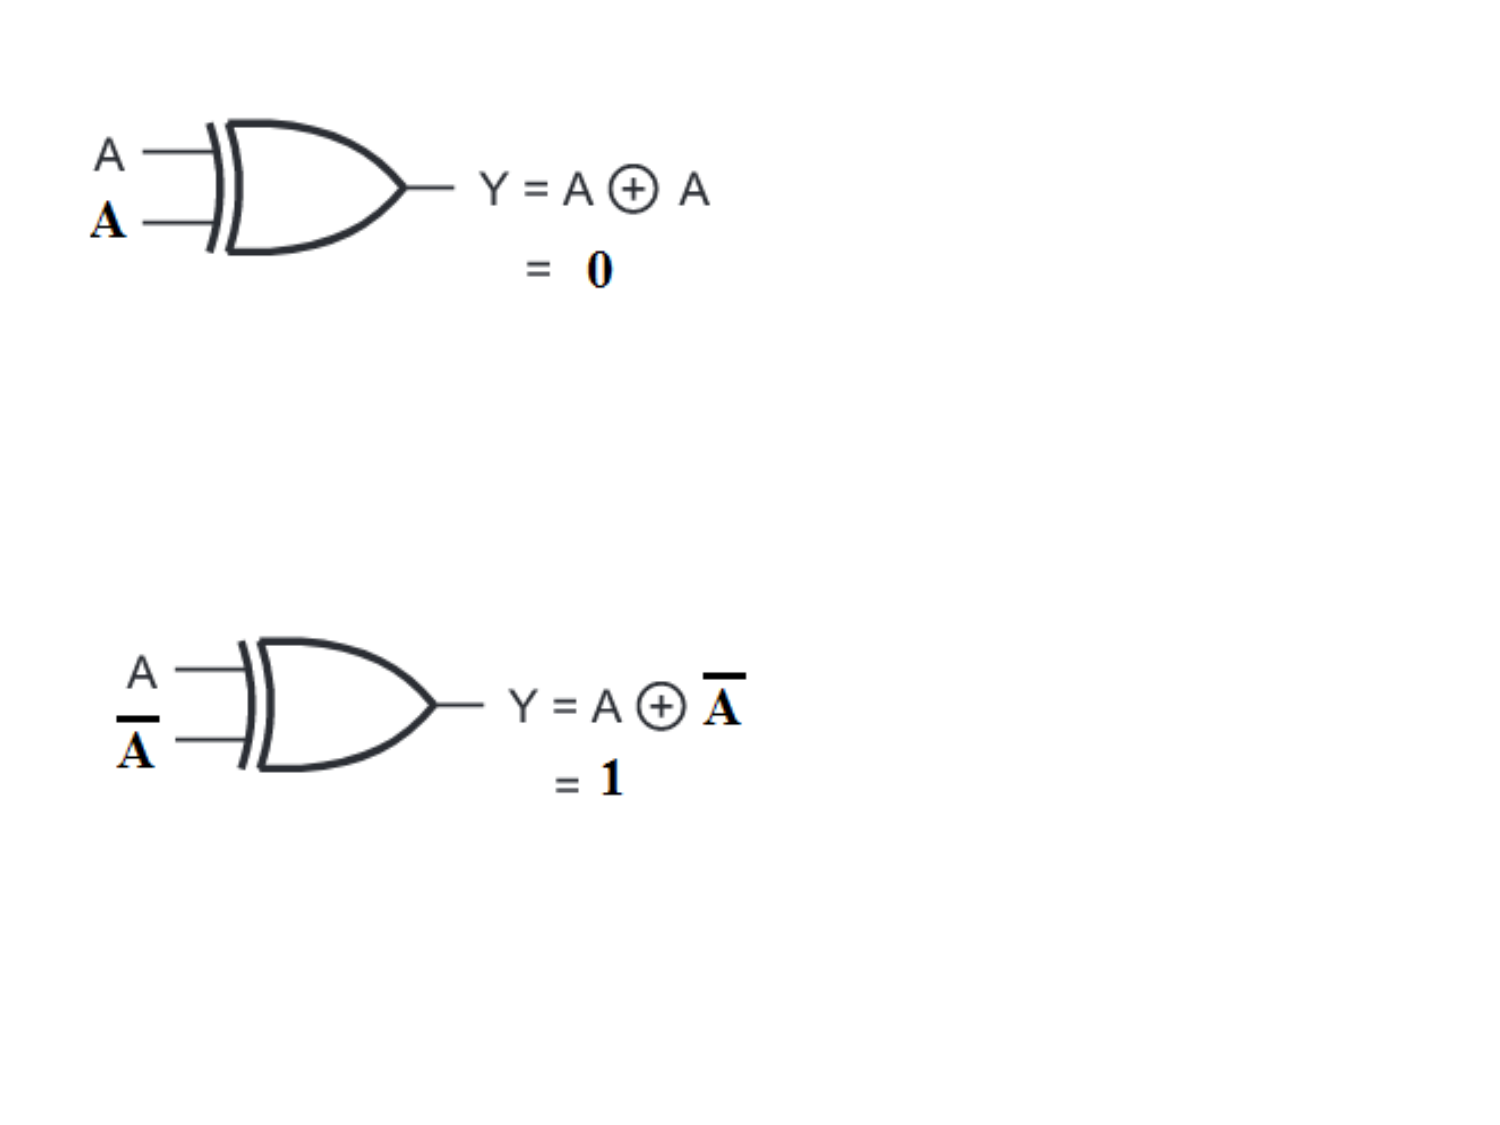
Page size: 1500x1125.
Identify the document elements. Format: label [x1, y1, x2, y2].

list [74, 112, 732, 326]
picture [99, 612, 759, 826]
